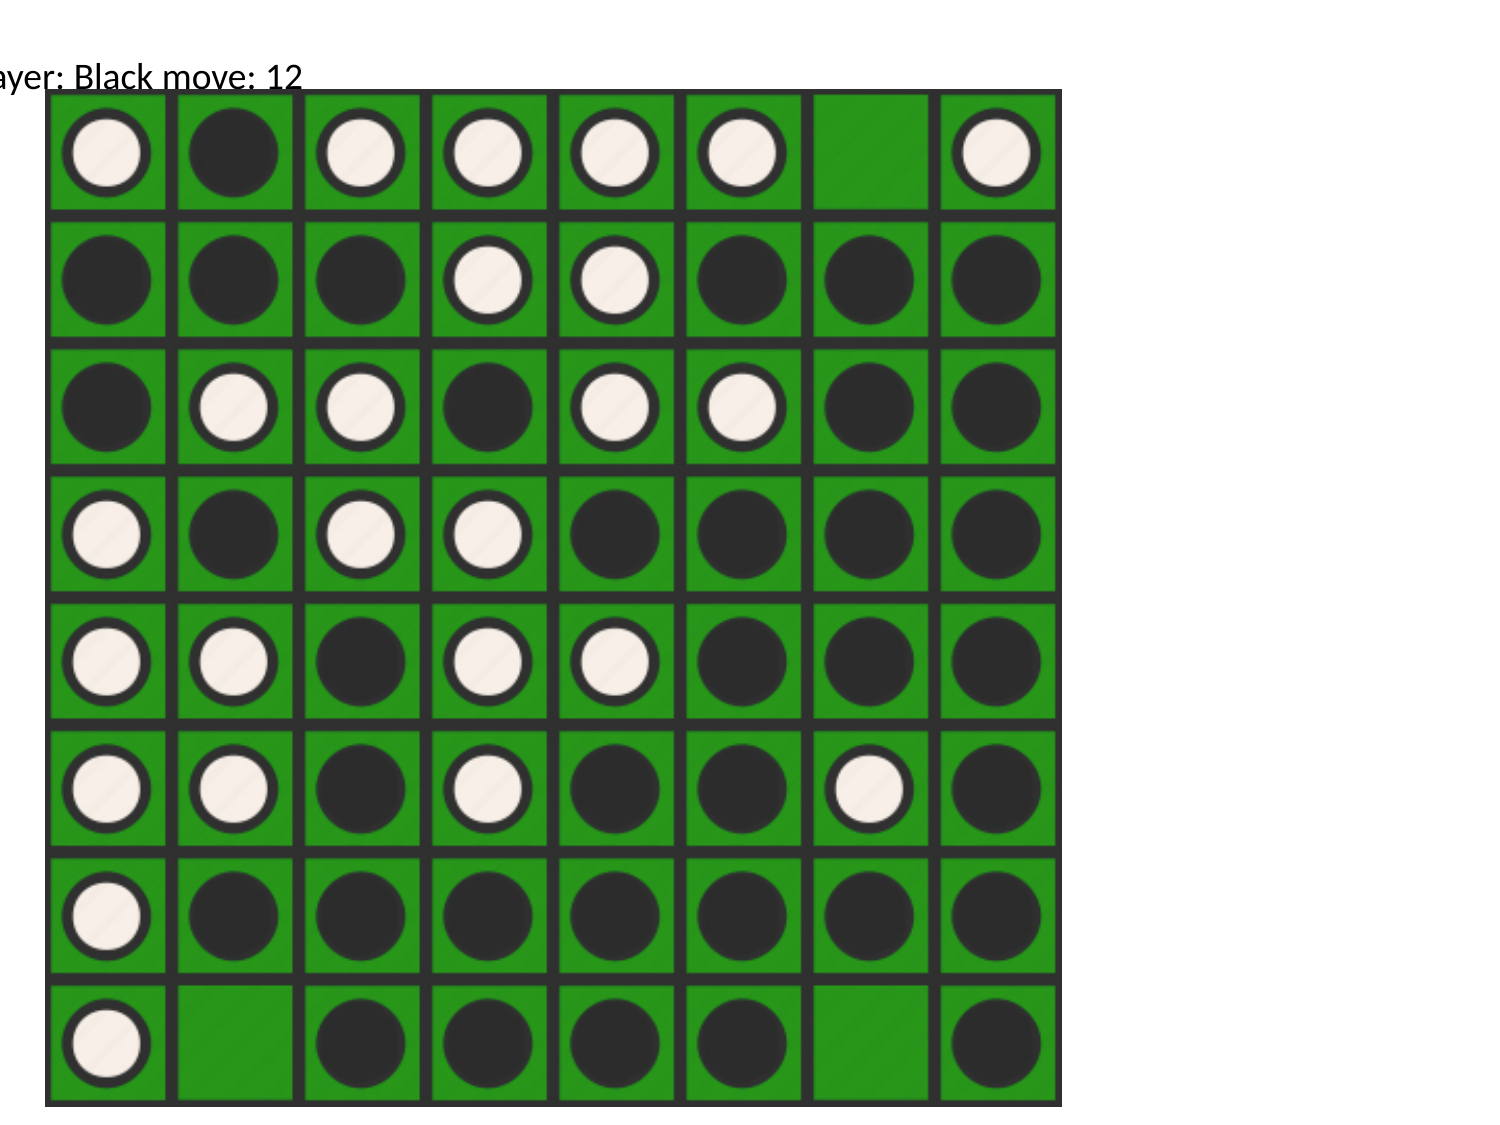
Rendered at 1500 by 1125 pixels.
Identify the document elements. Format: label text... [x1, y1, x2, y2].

picture [44, 89, 1062, 1107]
text_box turn: 57 player: Black move: 12 [0, 44, 319, 105]
